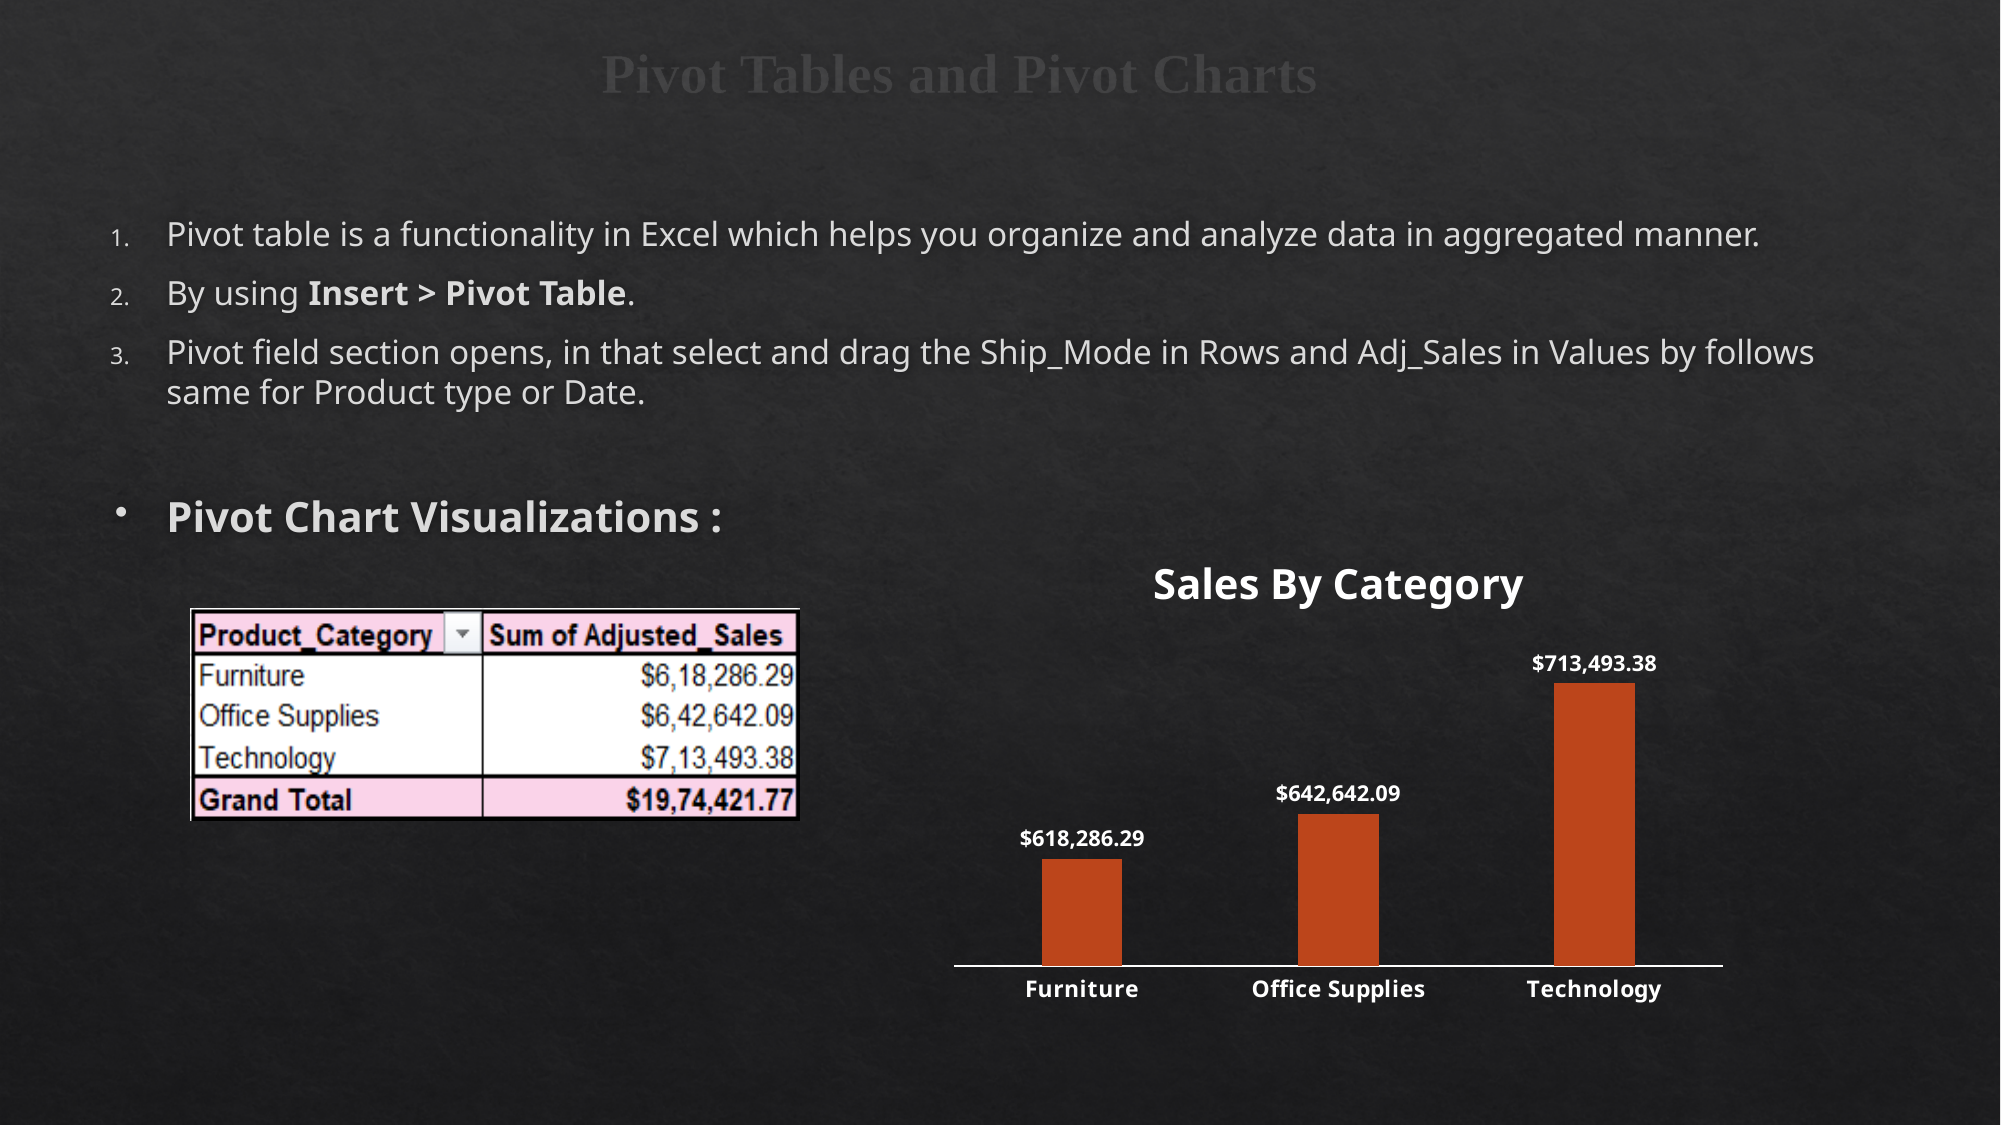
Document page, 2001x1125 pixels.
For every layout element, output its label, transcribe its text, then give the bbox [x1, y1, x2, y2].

picture [190, 607, 801, 822]
list Pivot table is a functionality in Excel which helps you organize and analyze data in aggregated manner. By using Insert > Pivot Table. Pivot field section opens, in that select and drag the Ship_Mode in Rows and Adj_Sales in Values by follows same for Product type or Date. Pivot Chart Visualizations : [95, 146, 1863, 1014]
chart [937, 523, 1739, 1014]
title Pivot Tables and Pivot Charts [56, 29, 1863, 112]
